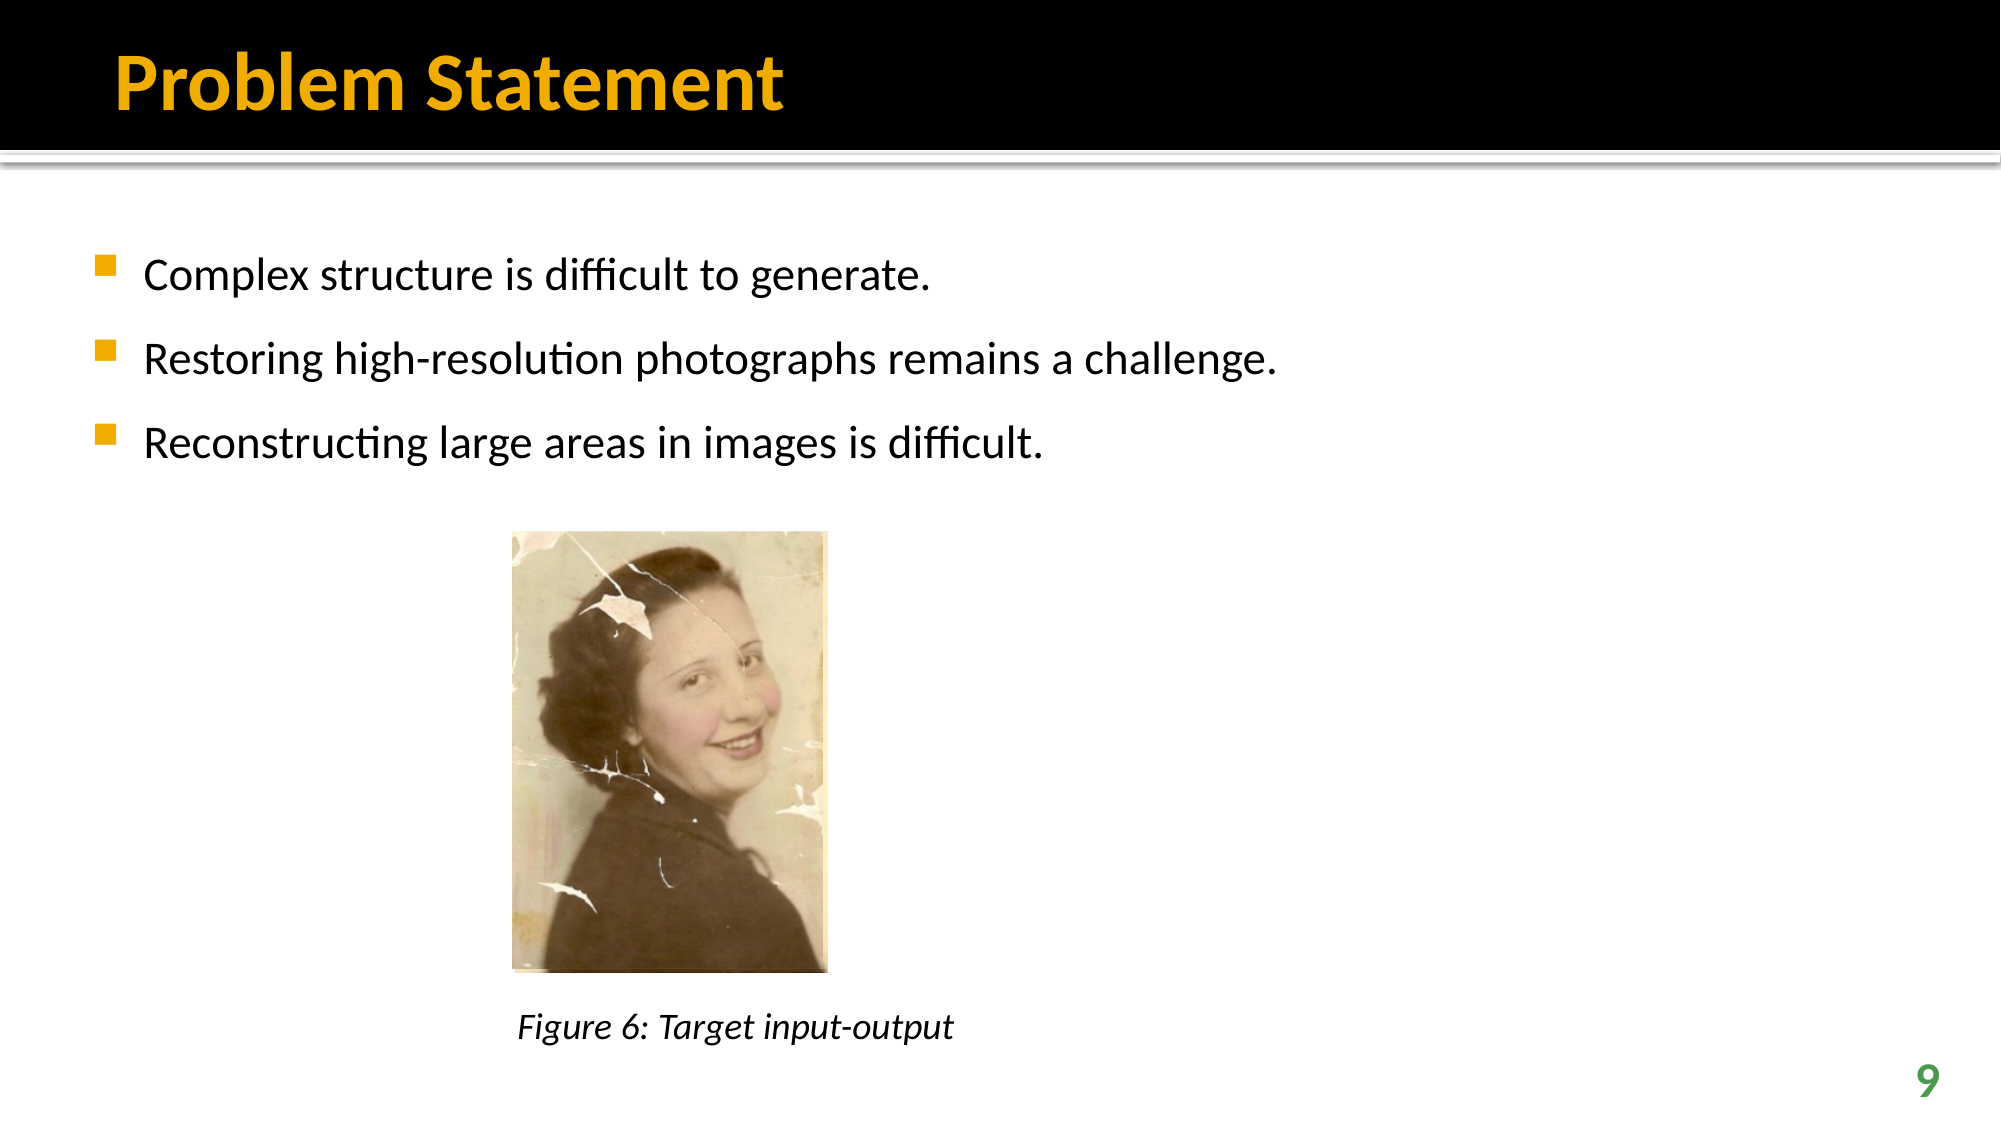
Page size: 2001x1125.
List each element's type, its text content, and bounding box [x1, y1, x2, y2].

picture [512, 531, 828, 973]
slide_number 9 [1794, 1062, 1955, 1108]
list Complex structure is difficult to generate. Restoring high-resolution photographs remains a challenge. Reconstructing large areas in images is difficult. [62, 199, 1750, 938]
title Problem Statement [99, 12, 1900, 143]
text_box Figure 6: Target input-output [351, 994, 1121, 1055]
